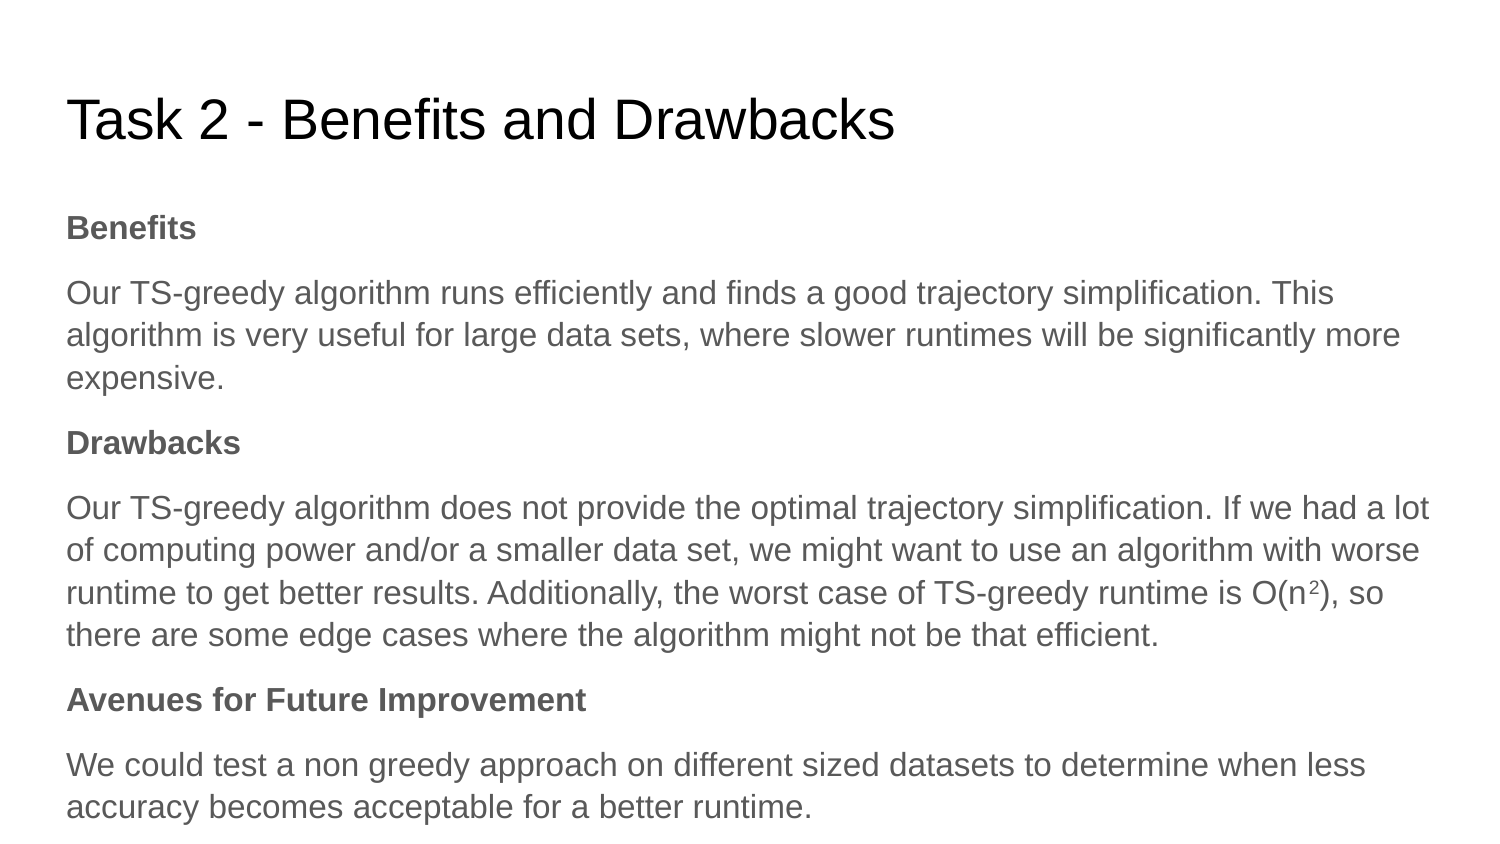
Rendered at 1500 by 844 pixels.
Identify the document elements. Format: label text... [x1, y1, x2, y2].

list Benefits Our TS-greedy algorithm runs efficiently and finds a good trajectory simplification. This algorithm is very useful for large data sets, where slower runtimes will be significantly more expensive. Drawbacks Our TS-greedy algorithm does not provide the optimal trajectory simplification. If we had a lot of computing power and/or a smaller data set, we might want to use an algorithm with worse runtime to get better results. Additionally, the worst case of TS-greedy runtime is O(n2), so there are some edge cases where the algorithm might not be that efficient. Avenues for Future Improvement We could test a non greedy approach on different sized datasets to determine when less accuracy becomes acceptable for a better runtime. [51, 189, 1449, 844]
title Task 2 - Benefits and Drawbacks [51, 72, 1449, 167]
